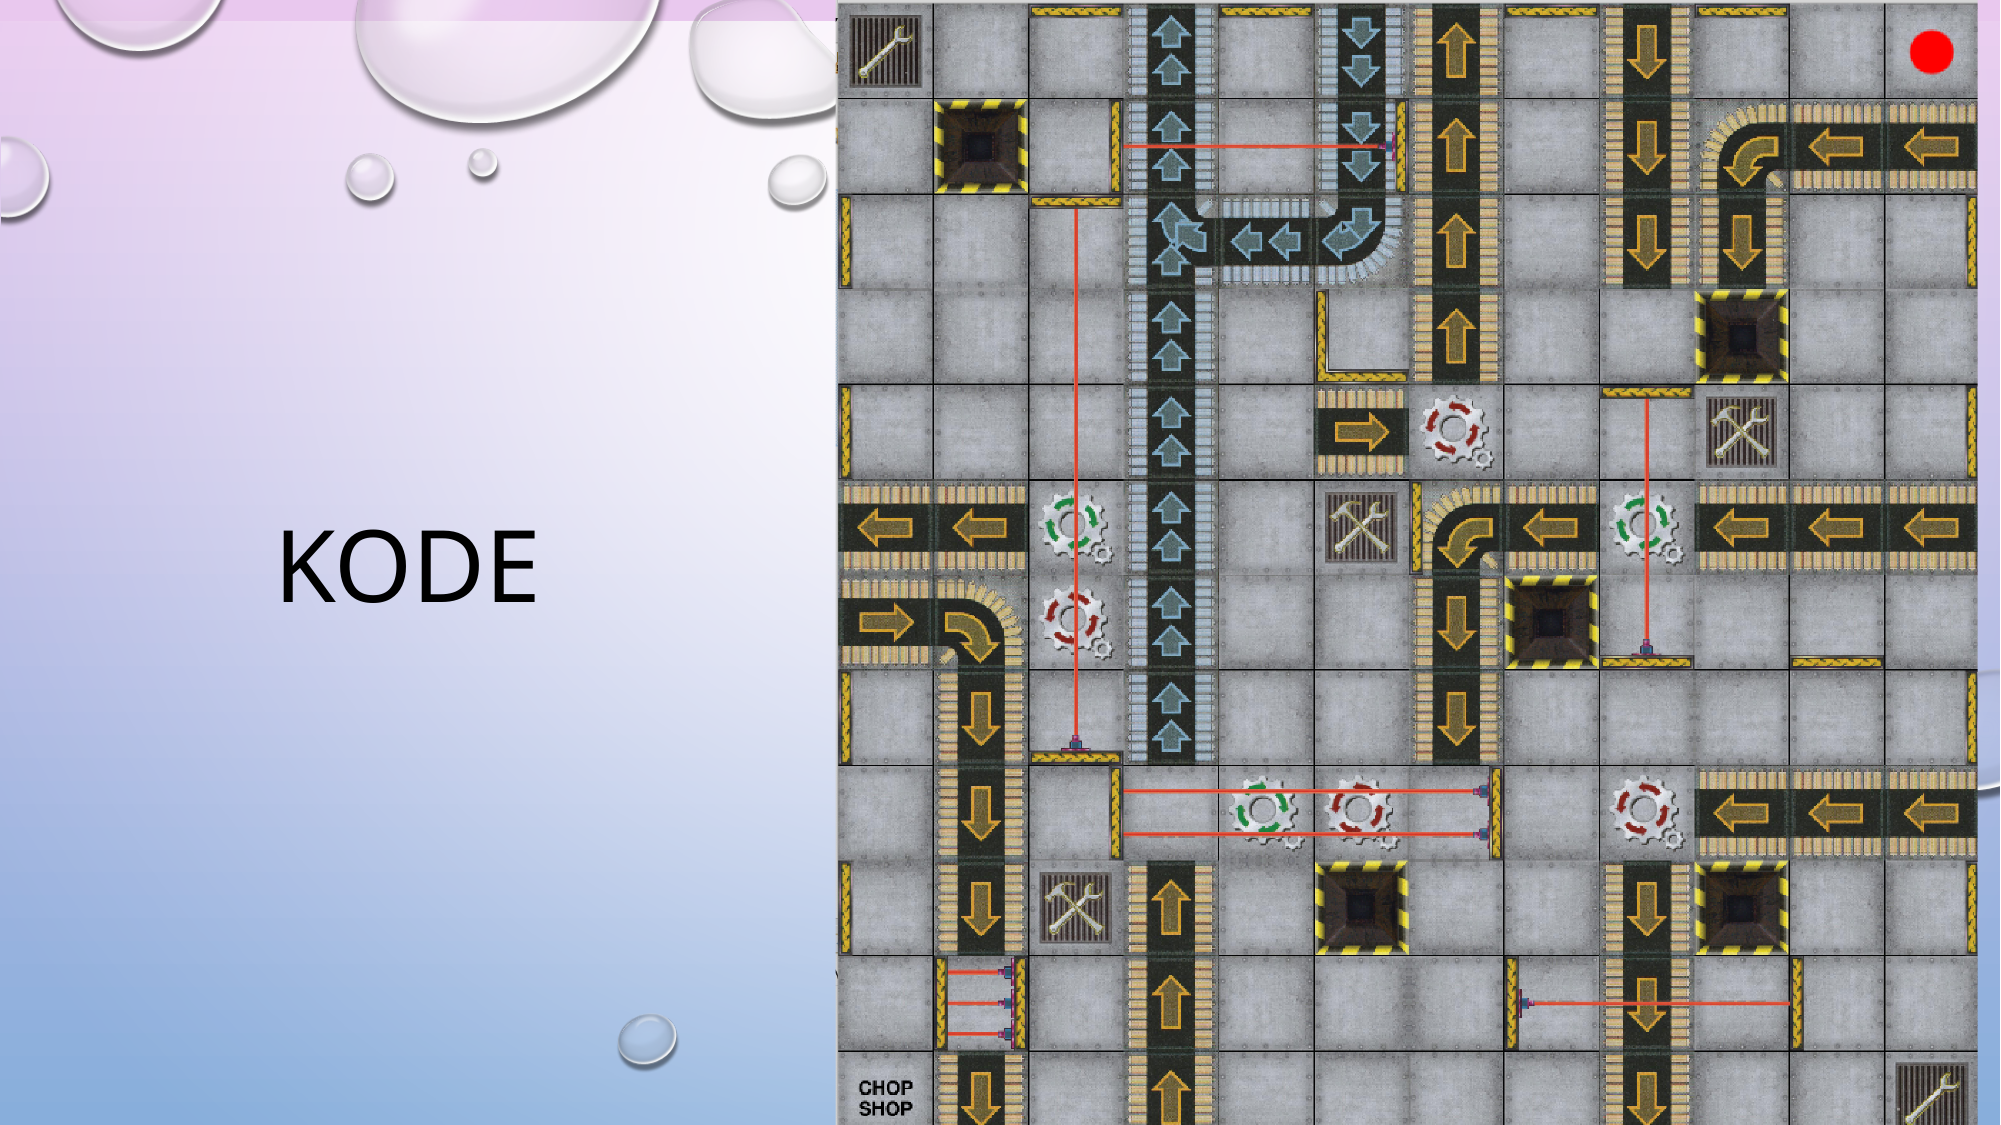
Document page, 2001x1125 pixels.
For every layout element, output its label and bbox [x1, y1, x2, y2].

picture [1978, 0, 2000, 1125]
picture [0, 0, 835, 1125]
list [835, 0, 1978, 1125]
